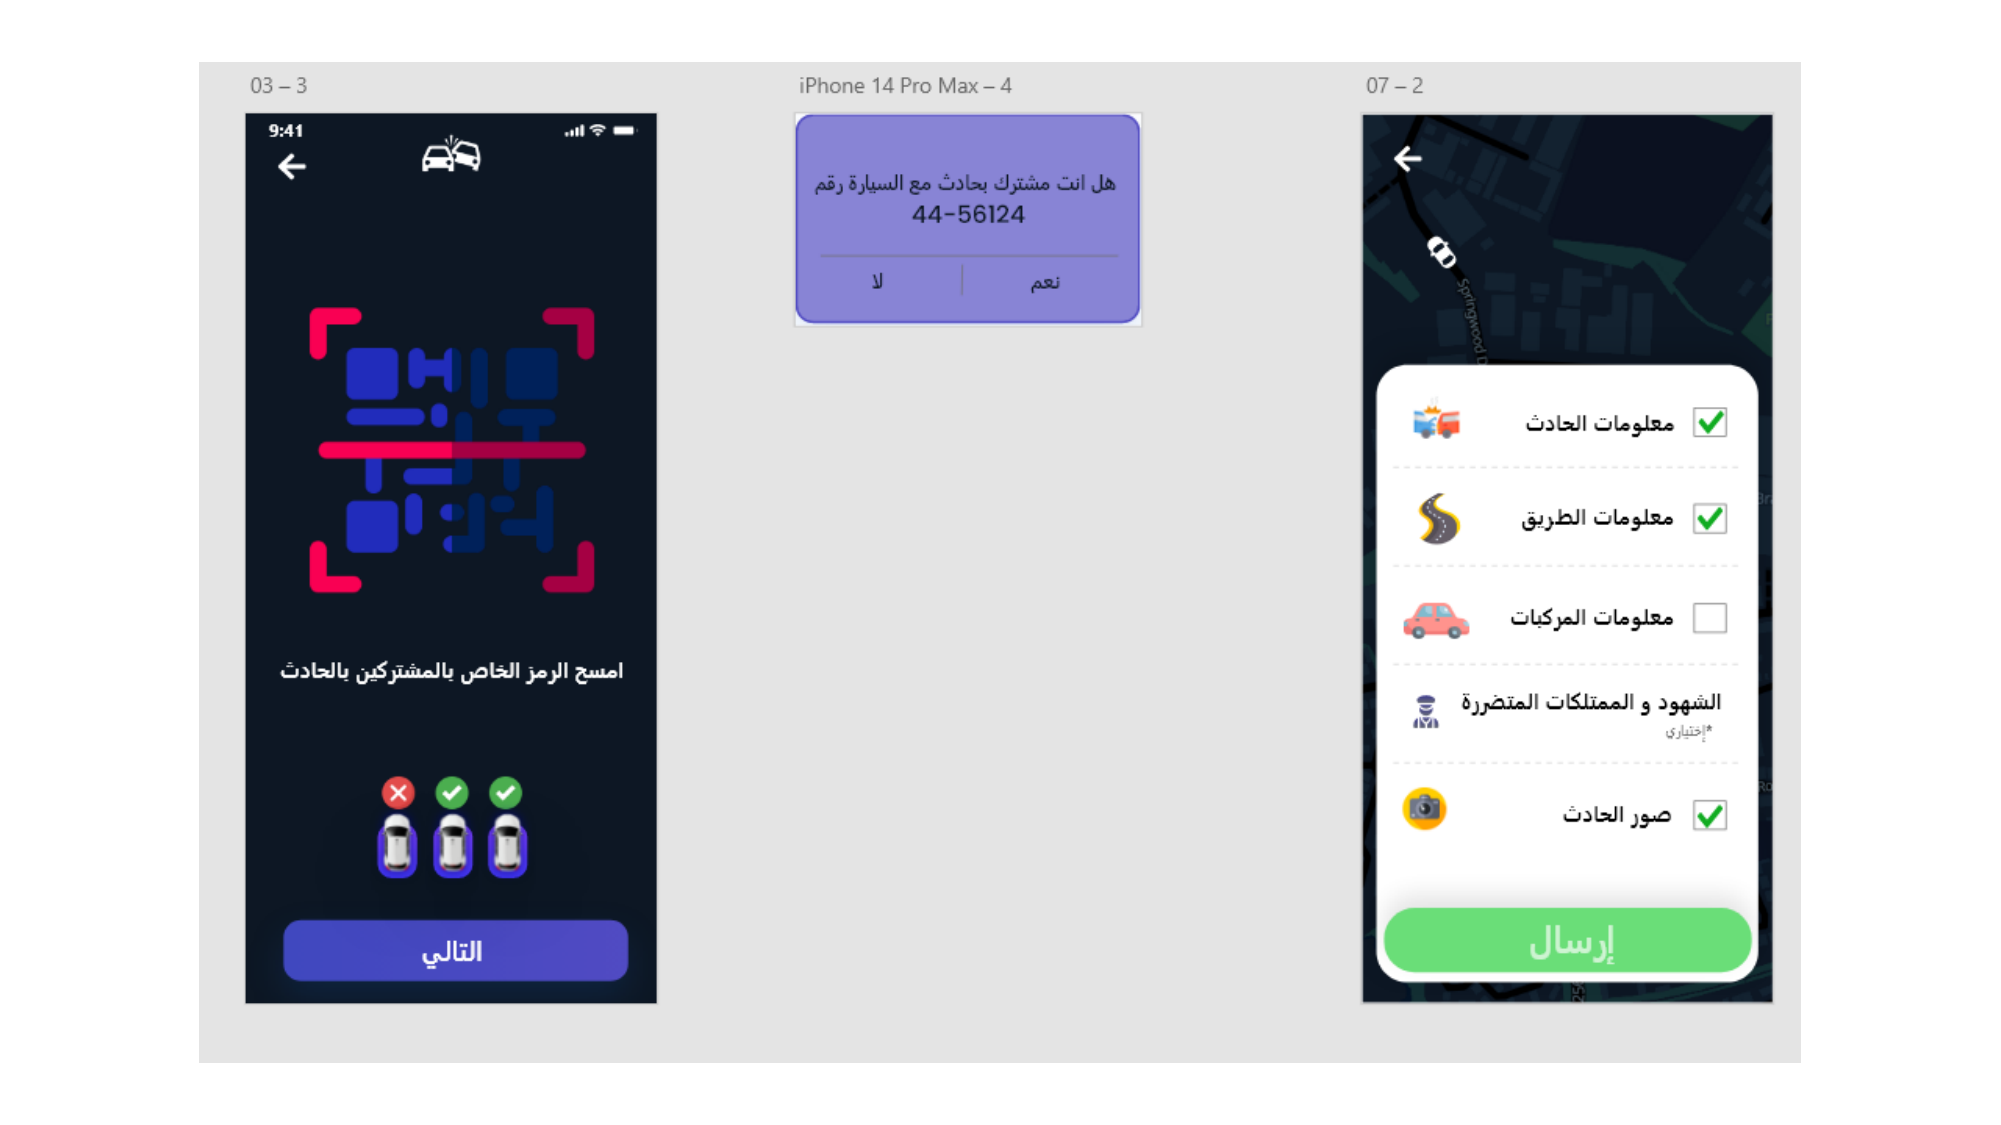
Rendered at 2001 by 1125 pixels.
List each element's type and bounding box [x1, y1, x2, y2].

picture [199, 62, 1801, 1063]
